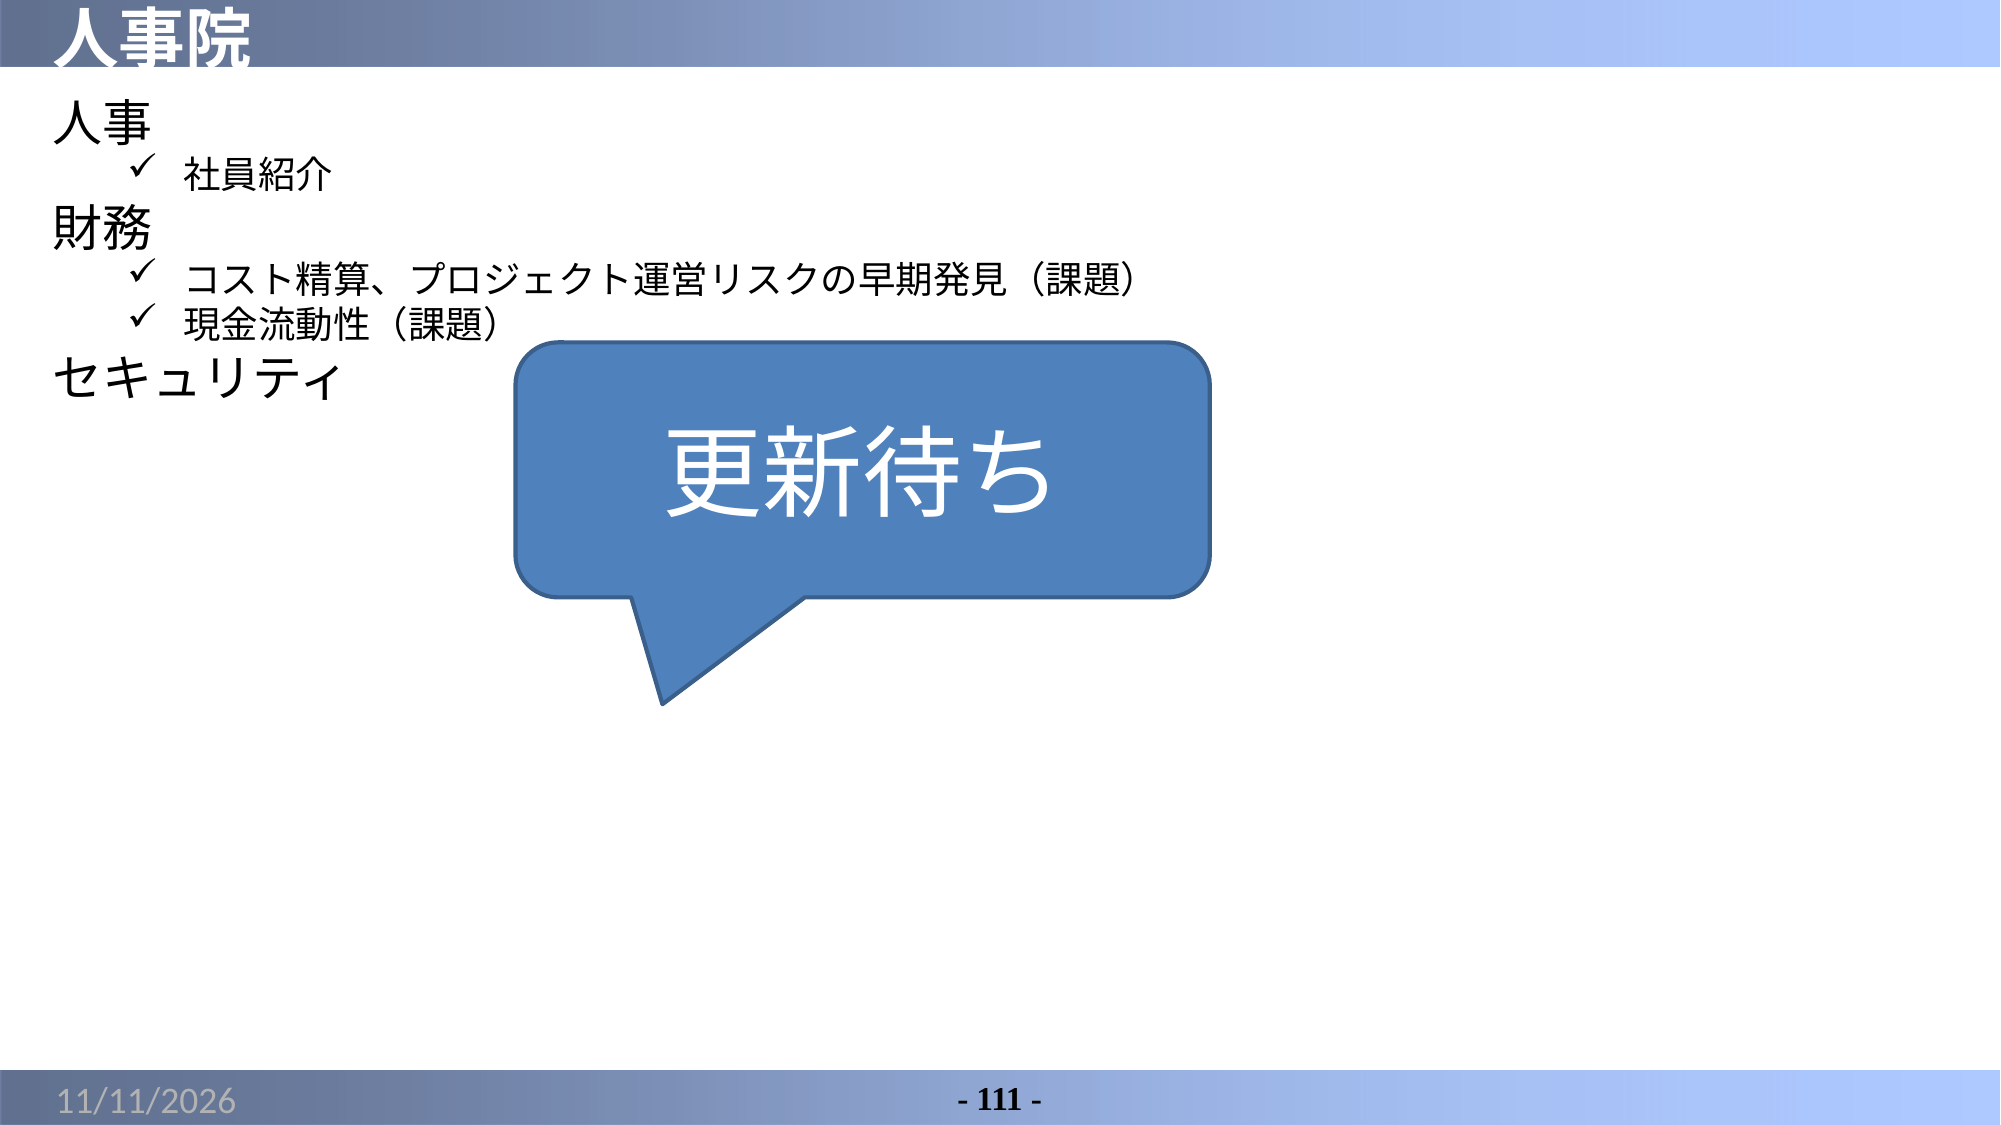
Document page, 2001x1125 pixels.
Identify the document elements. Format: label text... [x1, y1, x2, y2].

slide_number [55, 1076, 516, 1122]
list 人事 社員紹介 財務 コスト精算、プロジェクト運営リスクの早期発見（課題） 現金流動性（課題） セキュリティ [52, 91, 1946, 531]
title 人事院 [52, 0, 1946, 78]
text_box 更新待ち [513, 340, 1212, 707]
slide_number - 111 - [934, 1078, 1063, 1117]
